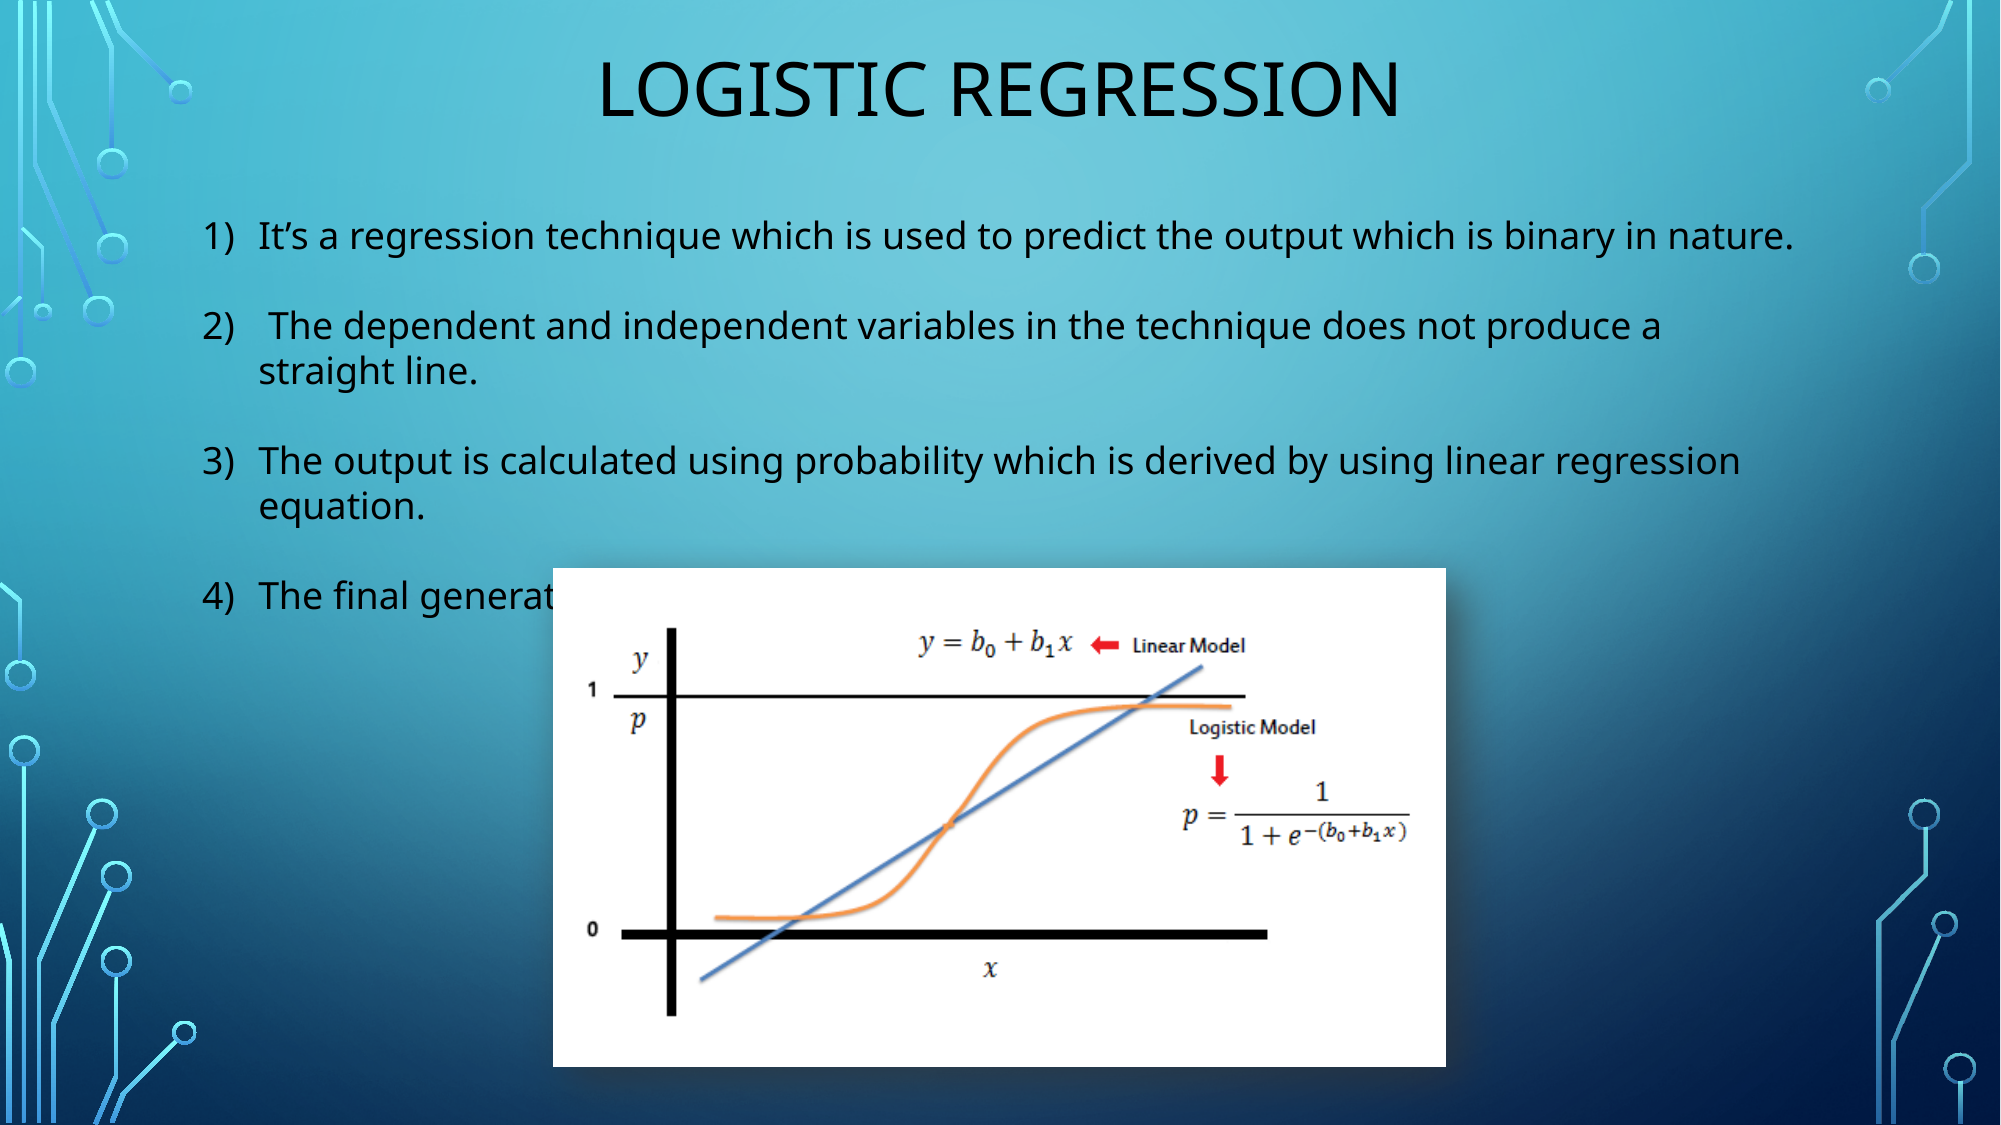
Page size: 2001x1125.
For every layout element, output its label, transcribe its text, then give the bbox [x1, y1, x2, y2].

text_box It’s a regression technique which is used to predict the output which is binary in nature. The dependent and independent variables in the technique does not produce a straight line. The output is calculated using probability which is derived by using linear regression equation. The final generated curve is in the form of sigmoid function. [187, 204, 1813, 1125]
picture [553, 568, 1447, 1067]
title Logistic Regression [187, 39, 1813, 147]
